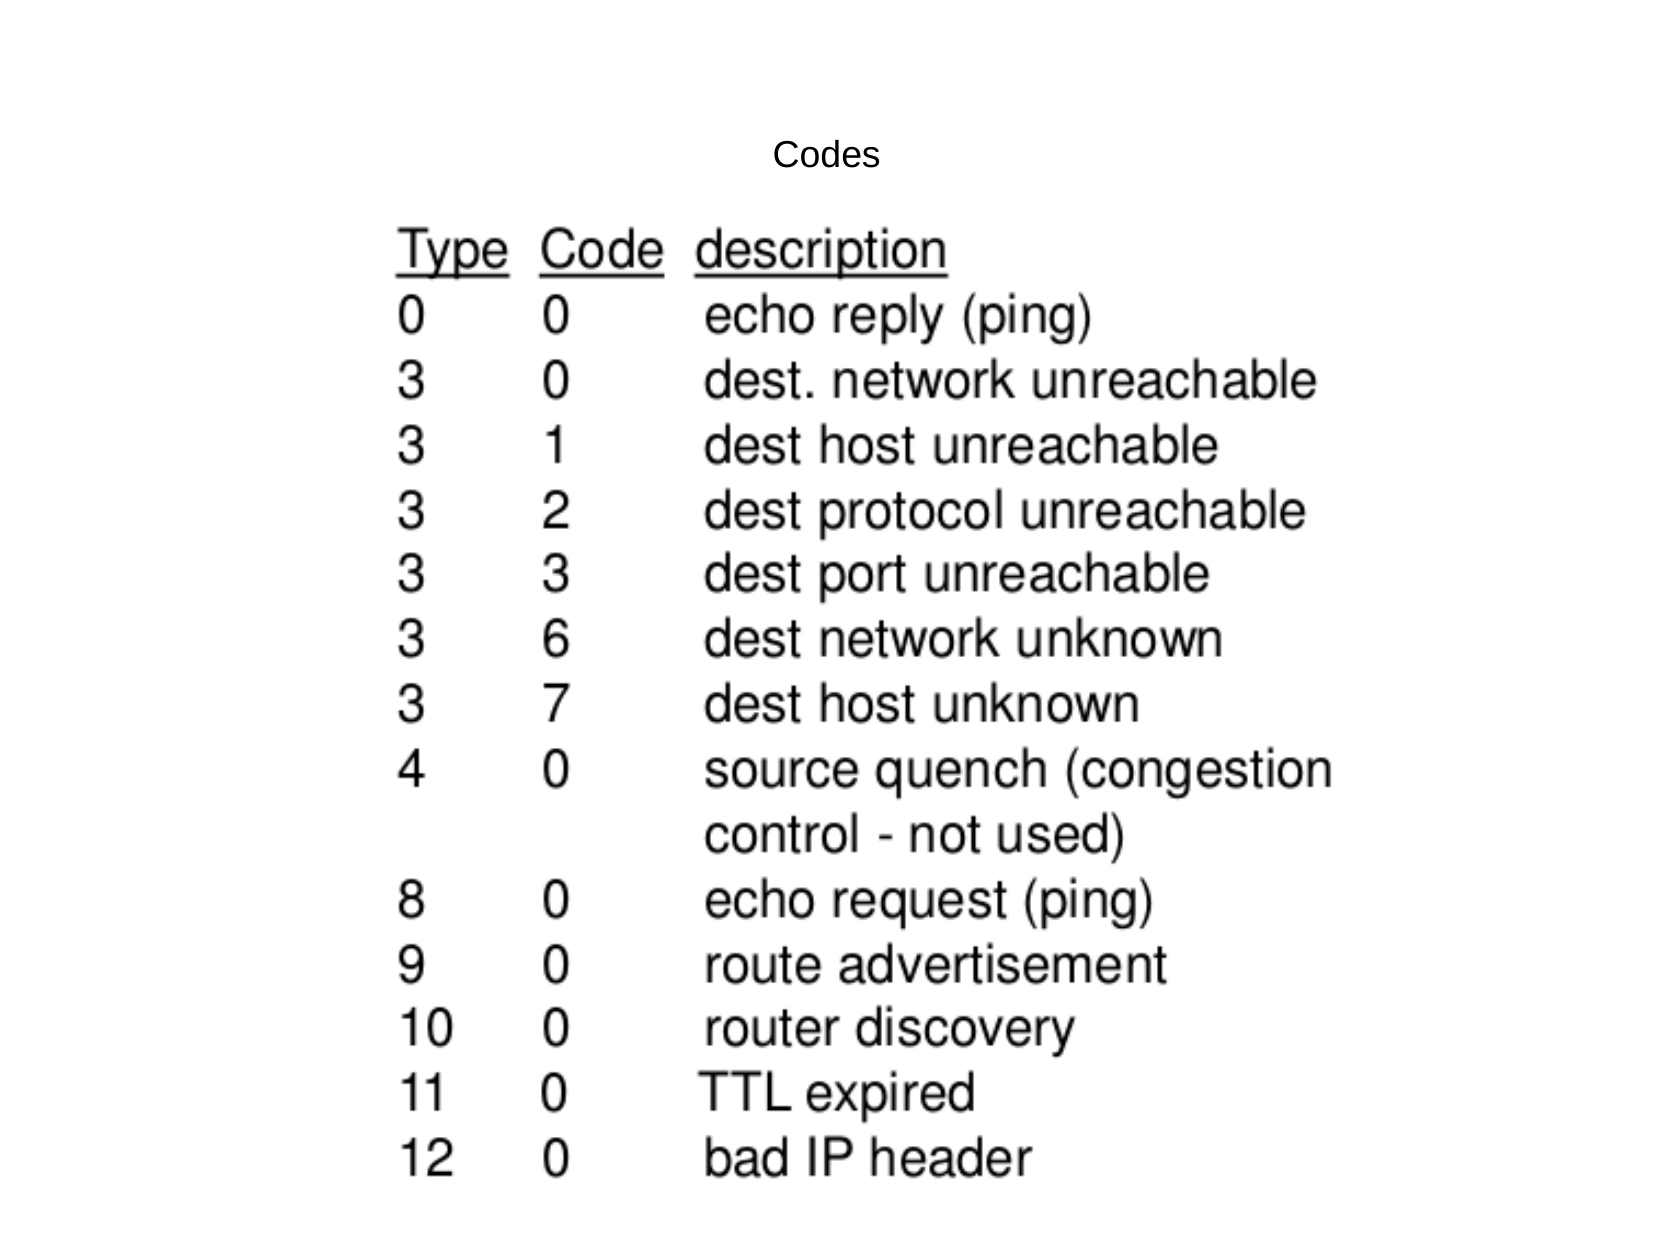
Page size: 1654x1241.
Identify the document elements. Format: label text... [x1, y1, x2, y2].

picture [391, 213, 1340, 1182]
text_box Codes [82, 49, 1571, 257]
